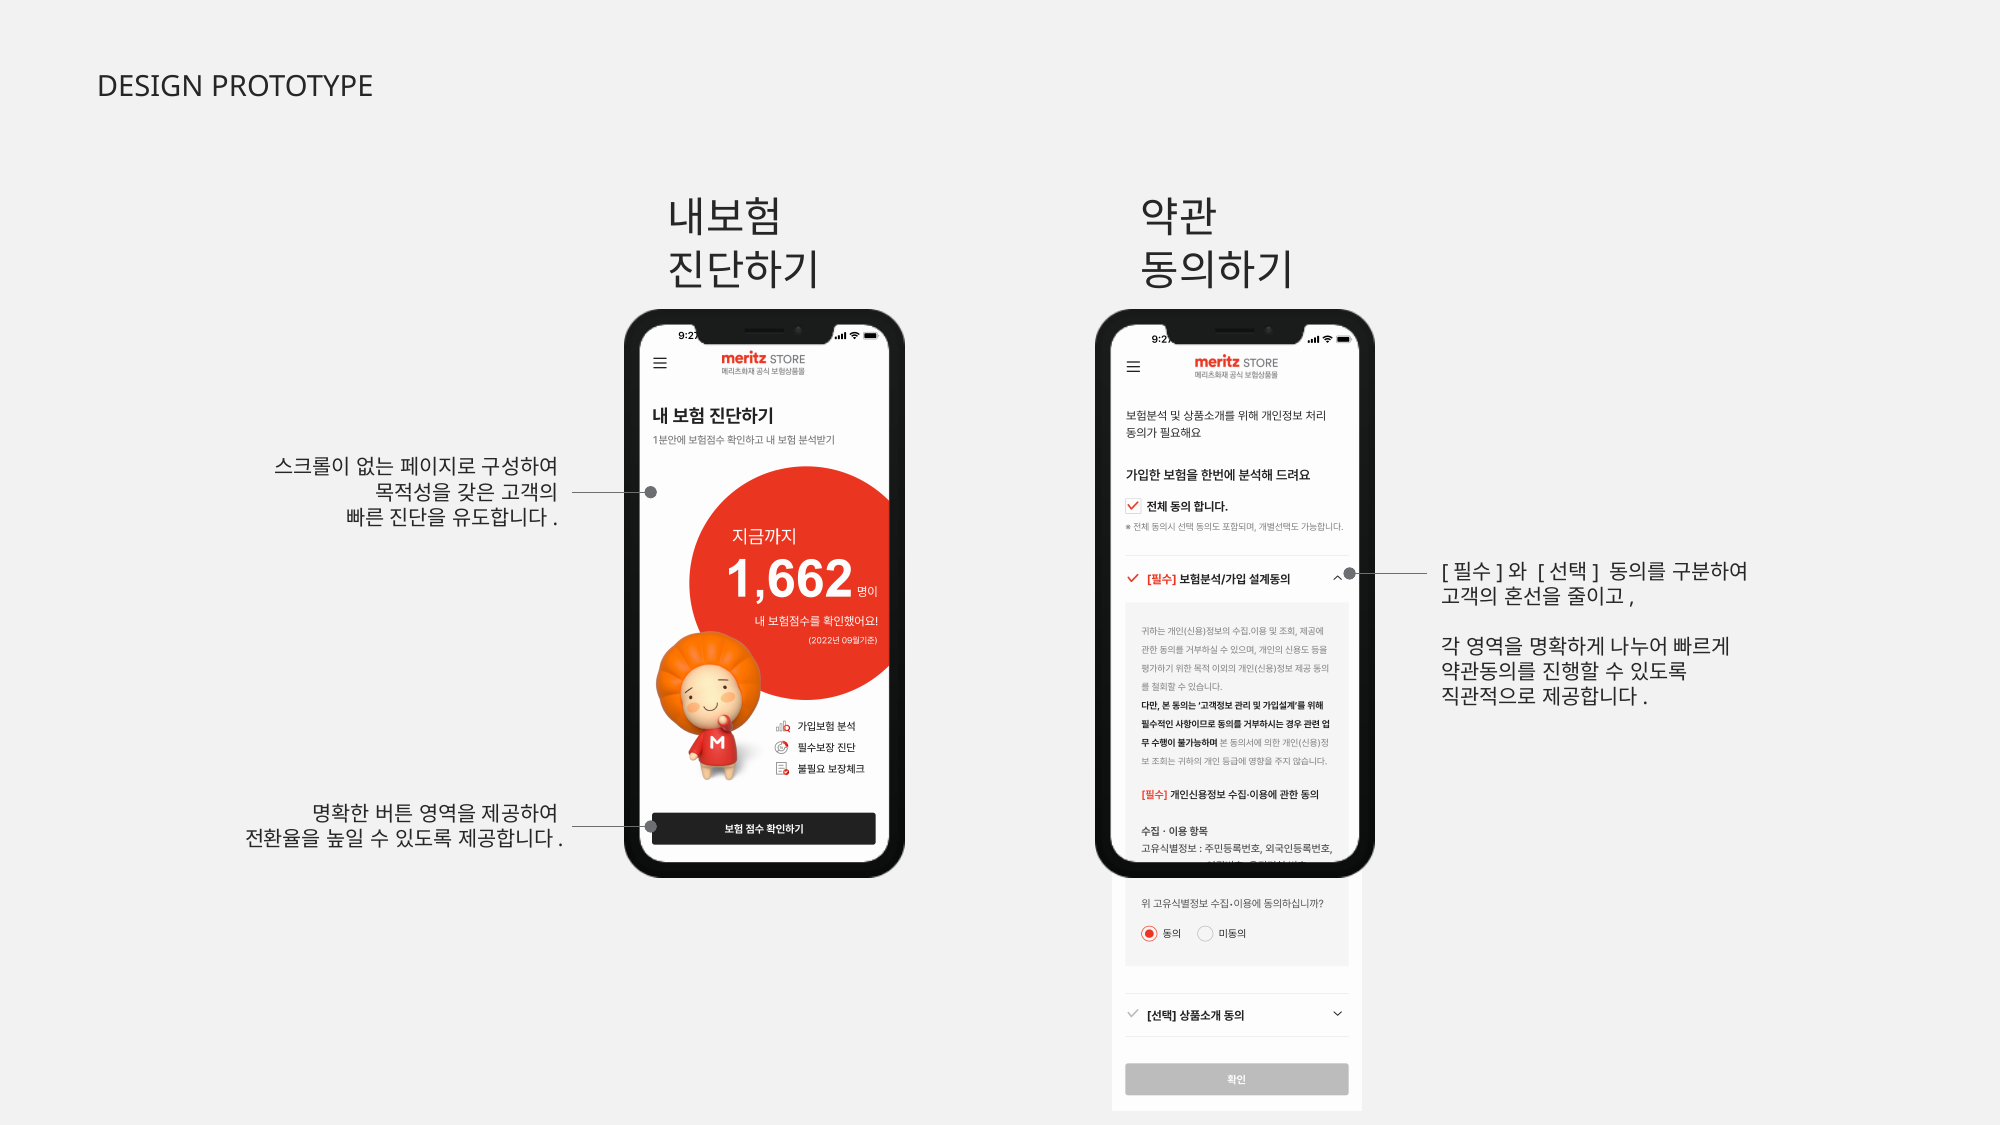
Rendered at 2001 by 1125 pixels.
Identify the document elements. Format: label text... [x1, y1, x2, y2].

text_box DESIGN PROTOTYPE [80, 60, 485, 111]
text_box 명확한 버튼 영역을 제공하여 전환율을 높일 수 있도록 제공합니다. [241, 793, 561, 859]
text_box [필수]와 [선택] 동의를 구분하여 고객의 혼선을 줄이고, 각 영역을 명확하게 나누어 빠르게 약관동의를 진행할 수 있도록 직관적으로 제공합니다. [1438, 551, 1758, 716]
picture [1095, 309, 1376, 1111]
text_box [624, 309, 905, 878]
text_box 약관 동의하기 [1123, 183, 1350, 301]
text_box 내보험 진단하기 [650, 183, 877, 301]
text_box 스크롤이 없는 페이지로 구성하여 목적성을 갖은 고객의 빠른 진단을 유도합니다. [257, 446, 561, 537]
